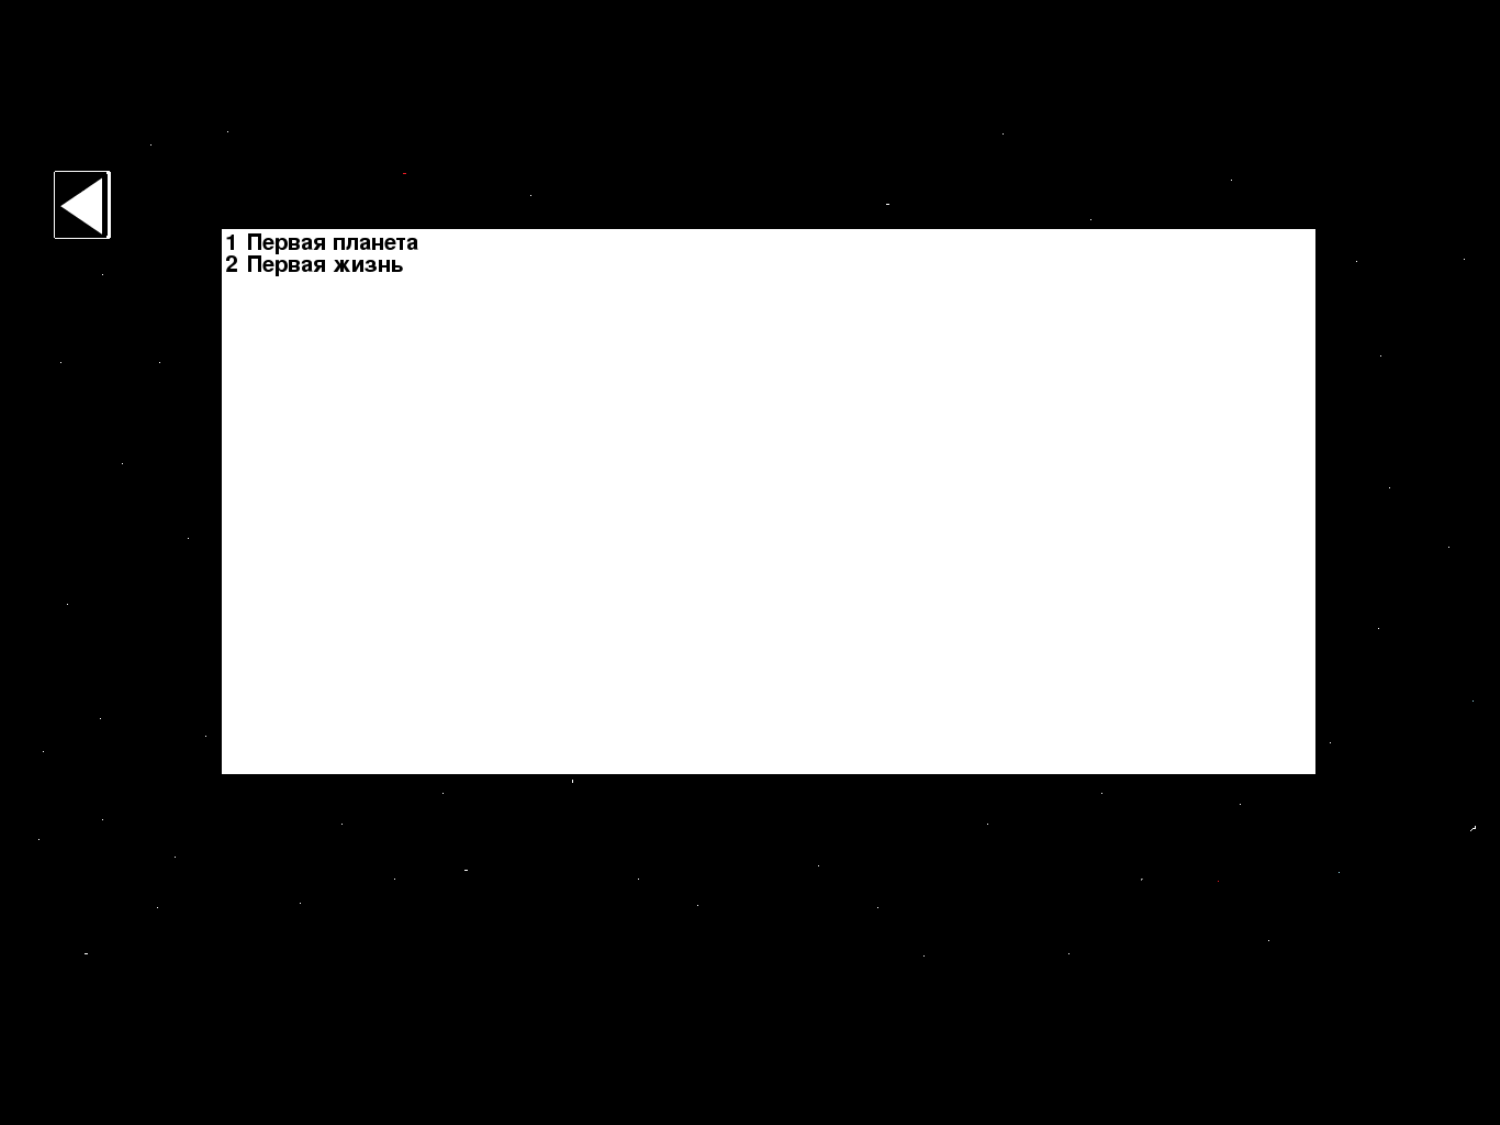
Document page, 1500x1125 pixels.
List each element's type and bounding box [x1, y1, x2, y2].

picture [0, 116, 1500, 961]
